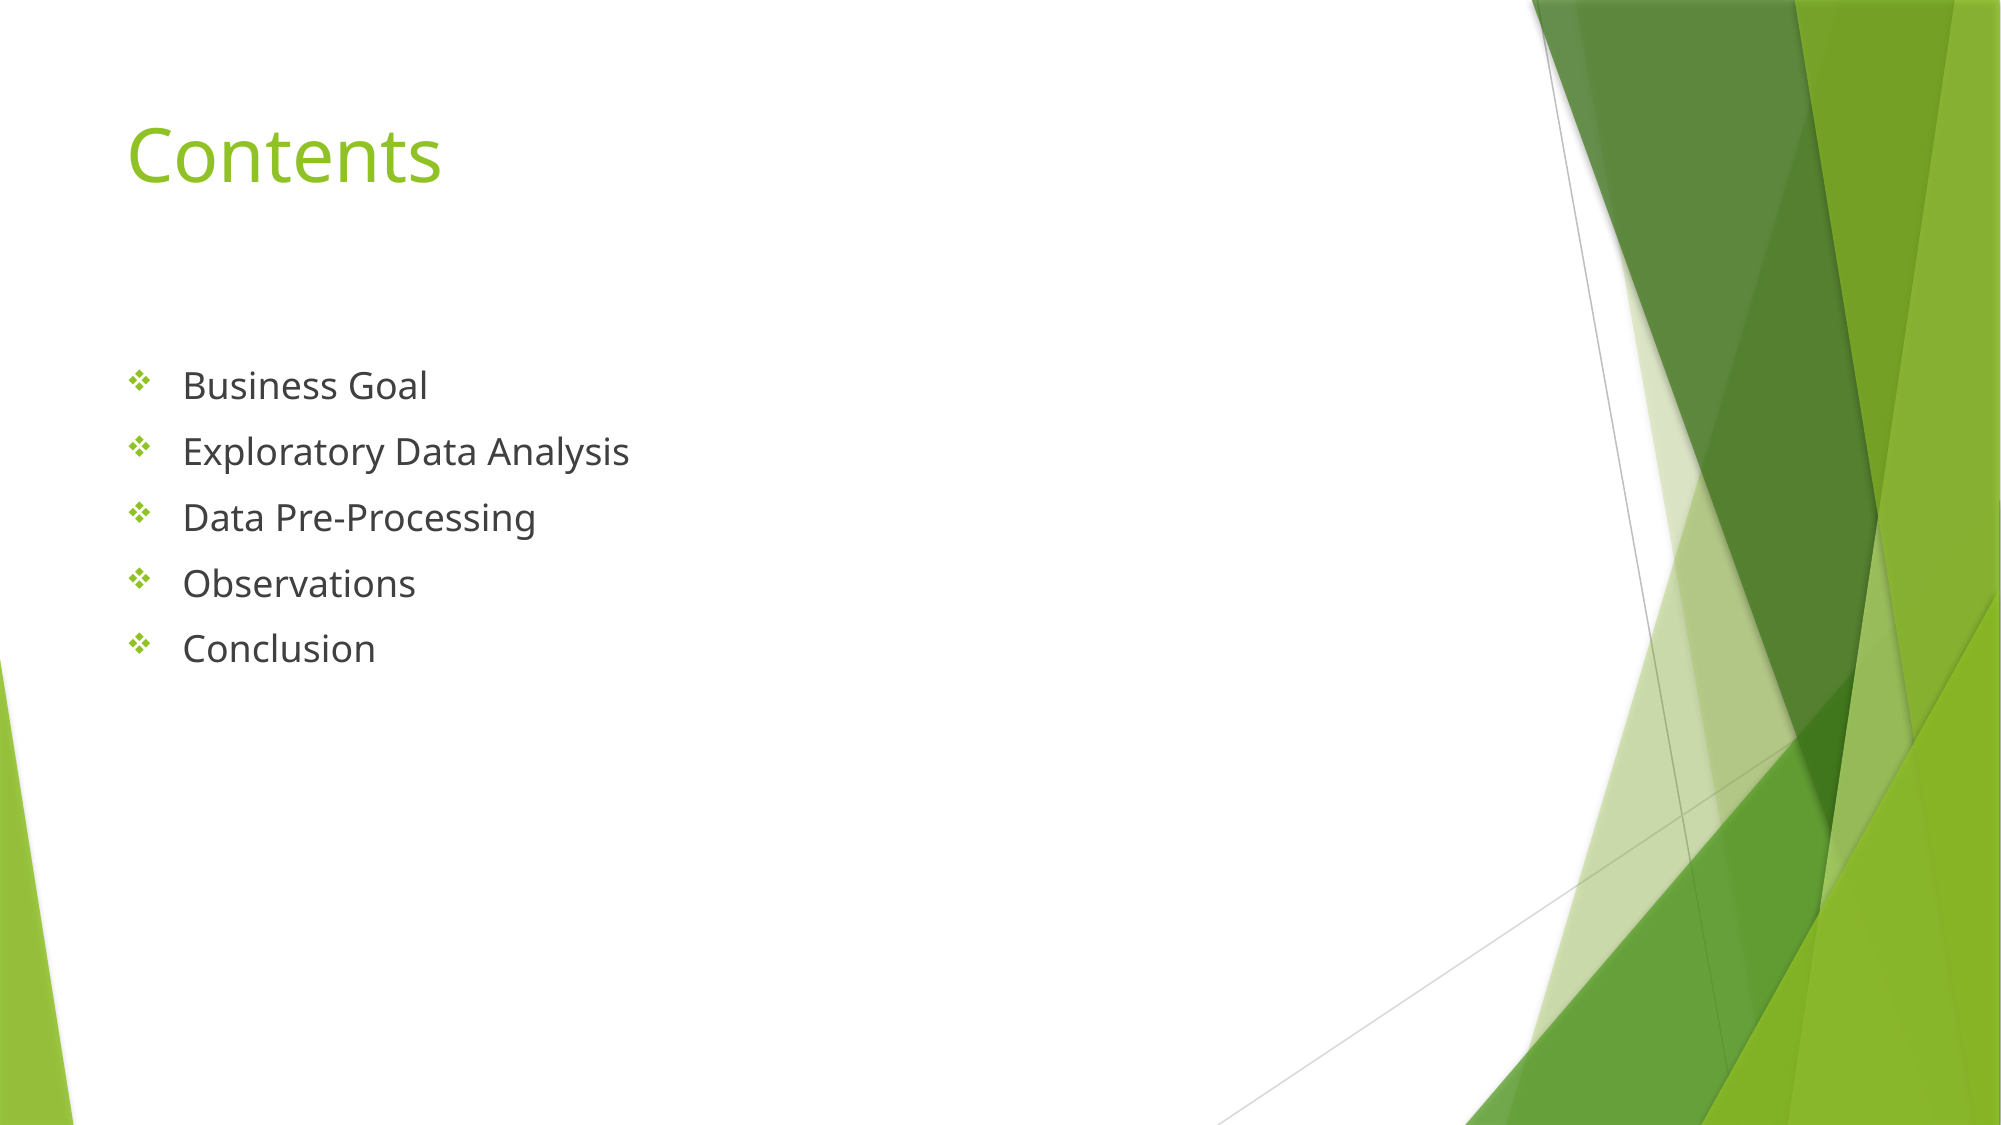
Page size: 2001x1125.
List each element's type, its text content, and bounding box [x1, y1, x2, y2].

list Business Goal Exploratory Data Analysis Data Pre-Processing Observations Conclusion [111, 354, 1522, 992]
title Contents [111, 99, 1522, 317]
